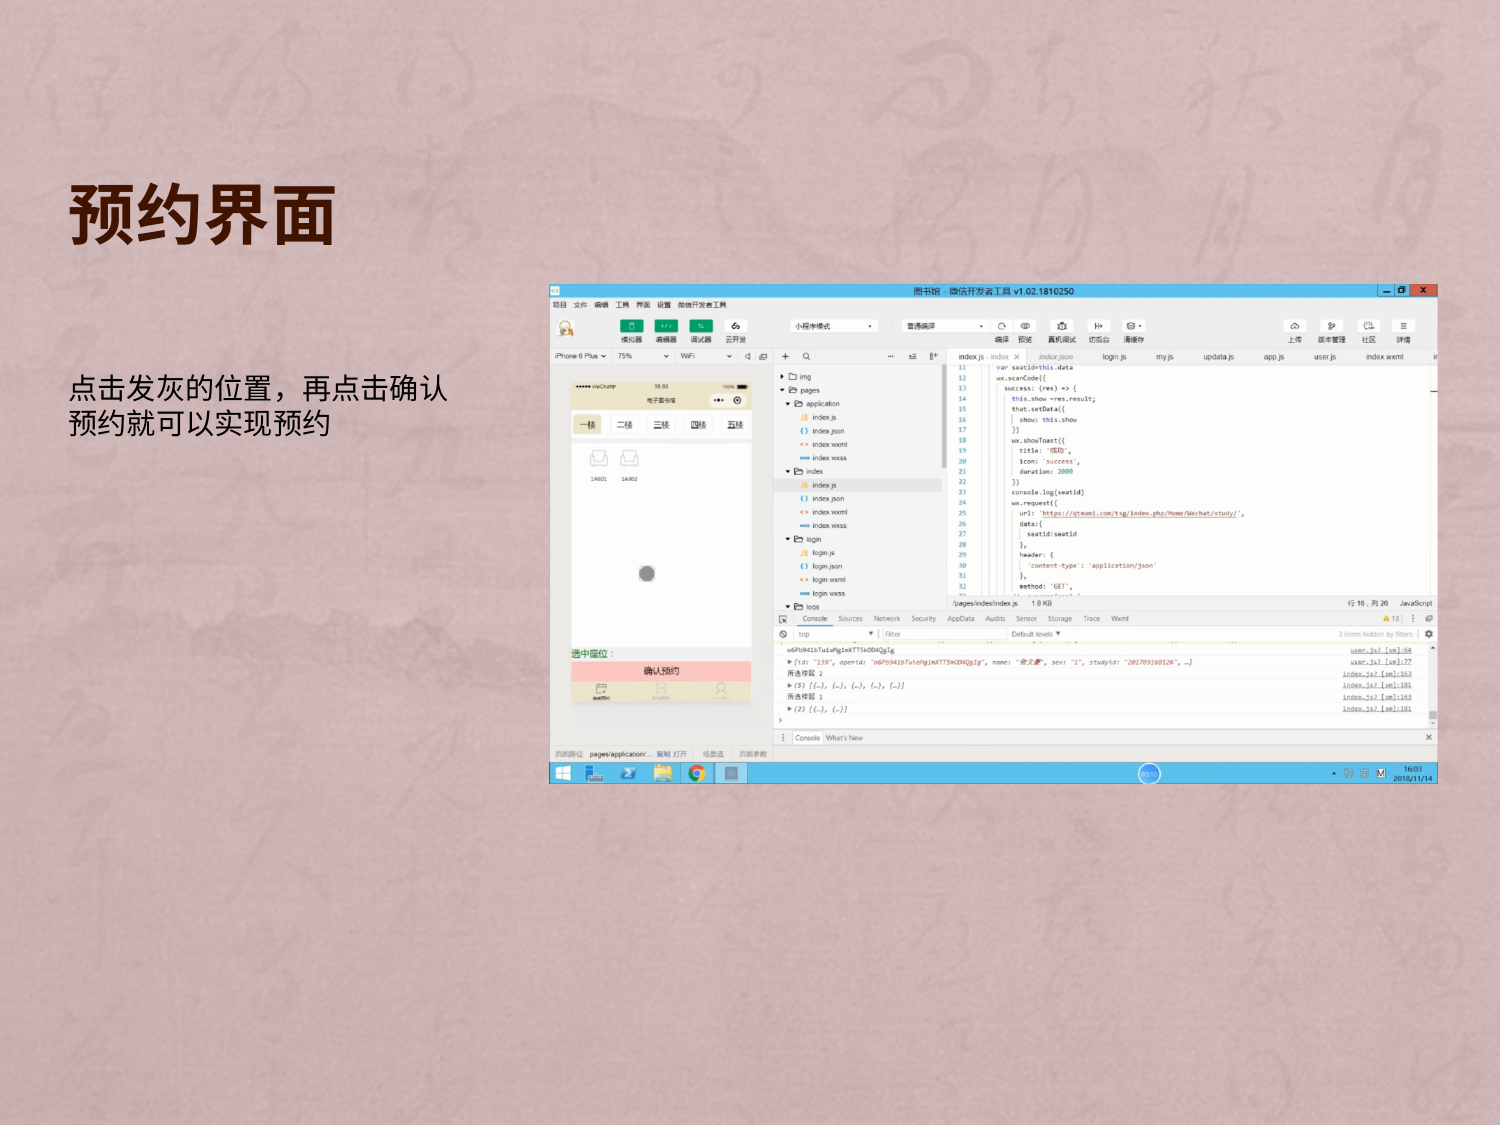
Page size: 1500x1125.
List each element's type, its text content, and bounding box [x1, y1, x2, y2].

list 点击发灰的位置，再点击确认预约就可以实现预约 [53, 363, 491, 1006]
title 预约界面 [53, 62, 491, 363]
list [549, 283, 1438, 784]
